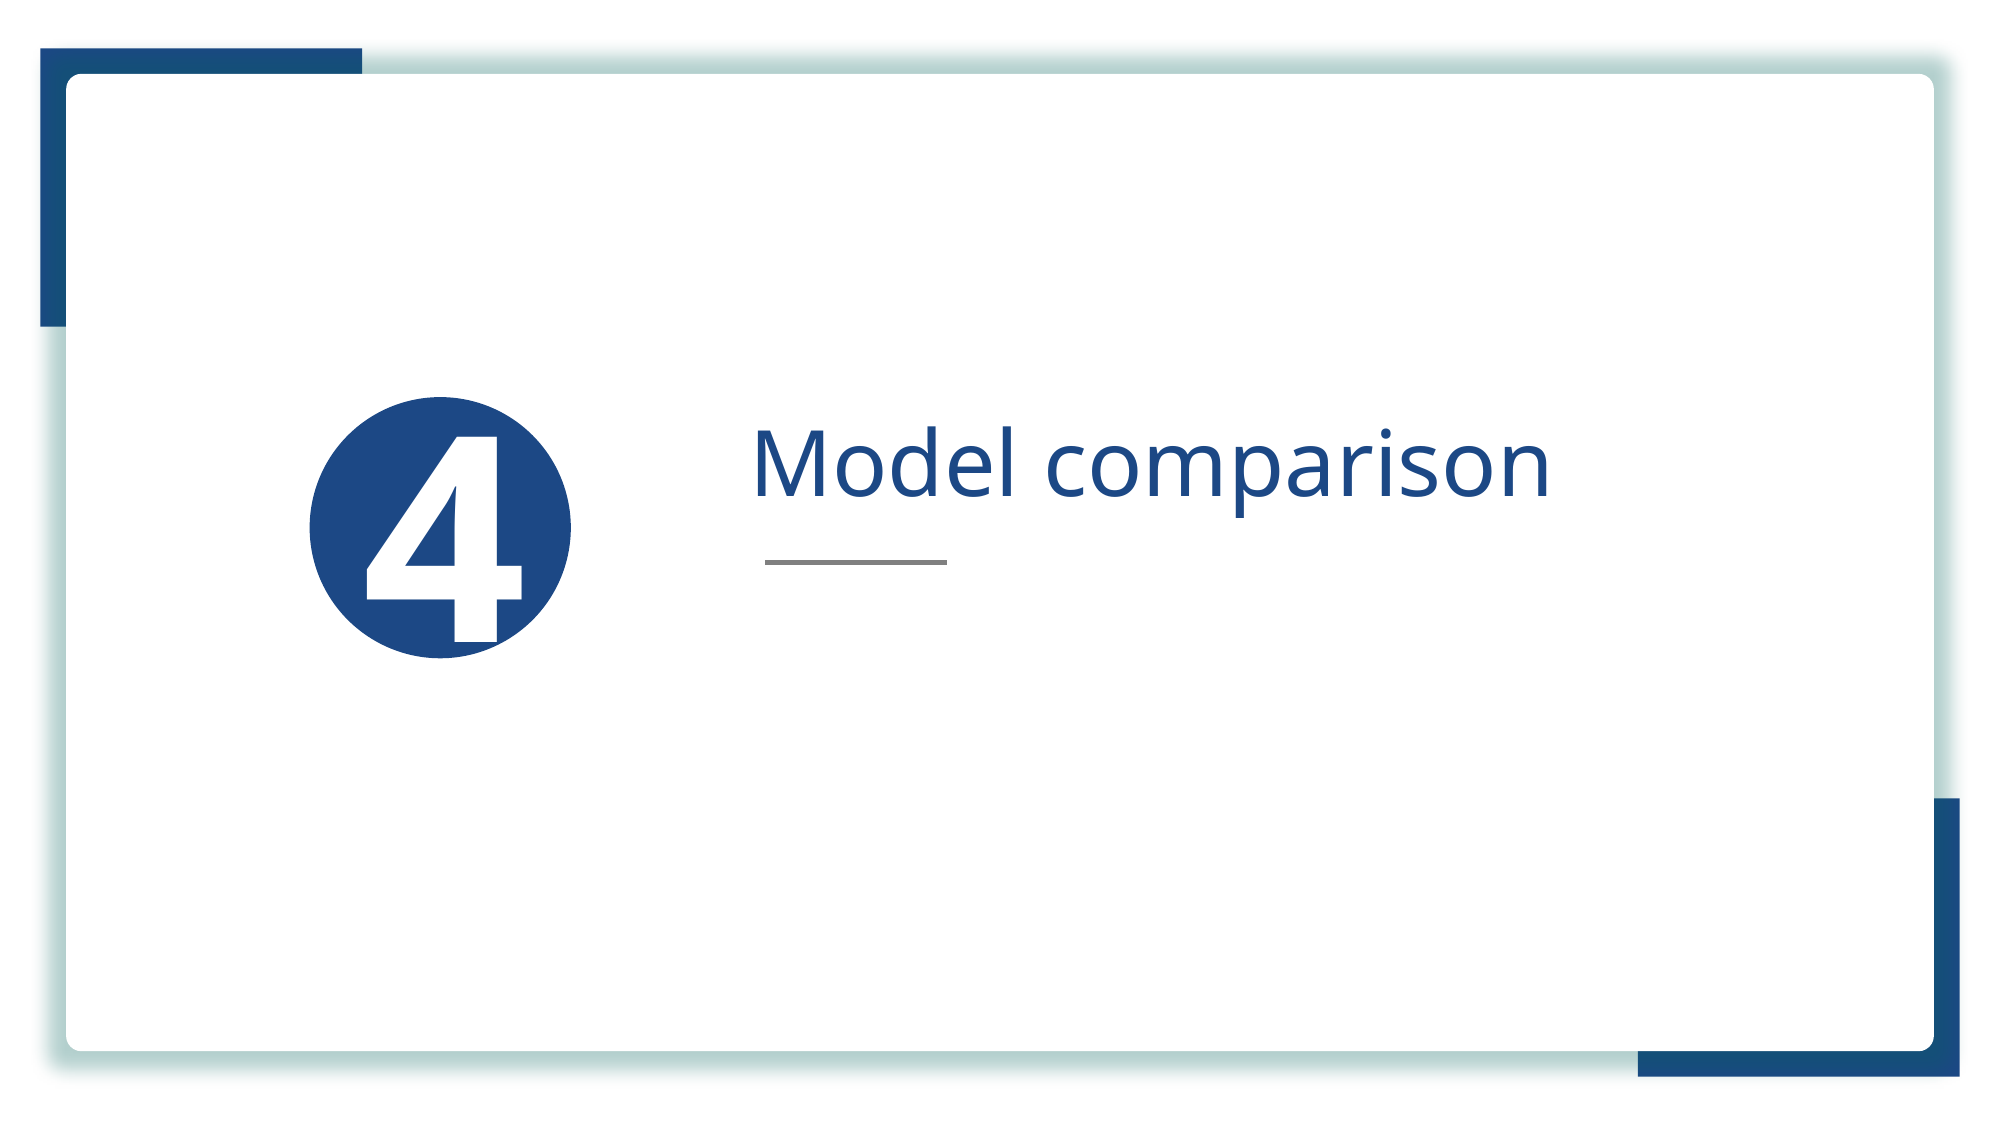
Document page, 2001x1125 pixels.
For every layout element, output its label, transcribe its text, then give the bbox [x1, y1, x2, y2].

text_box [1945, 1063, 1961, 1078]
text_box [39, 47, 56, 64]
text_box 4 [308, 396, 572, 660]
text_box [65, 72, 1935, 1053]
text_box Model comparison [734, 397, 1680, 522]
